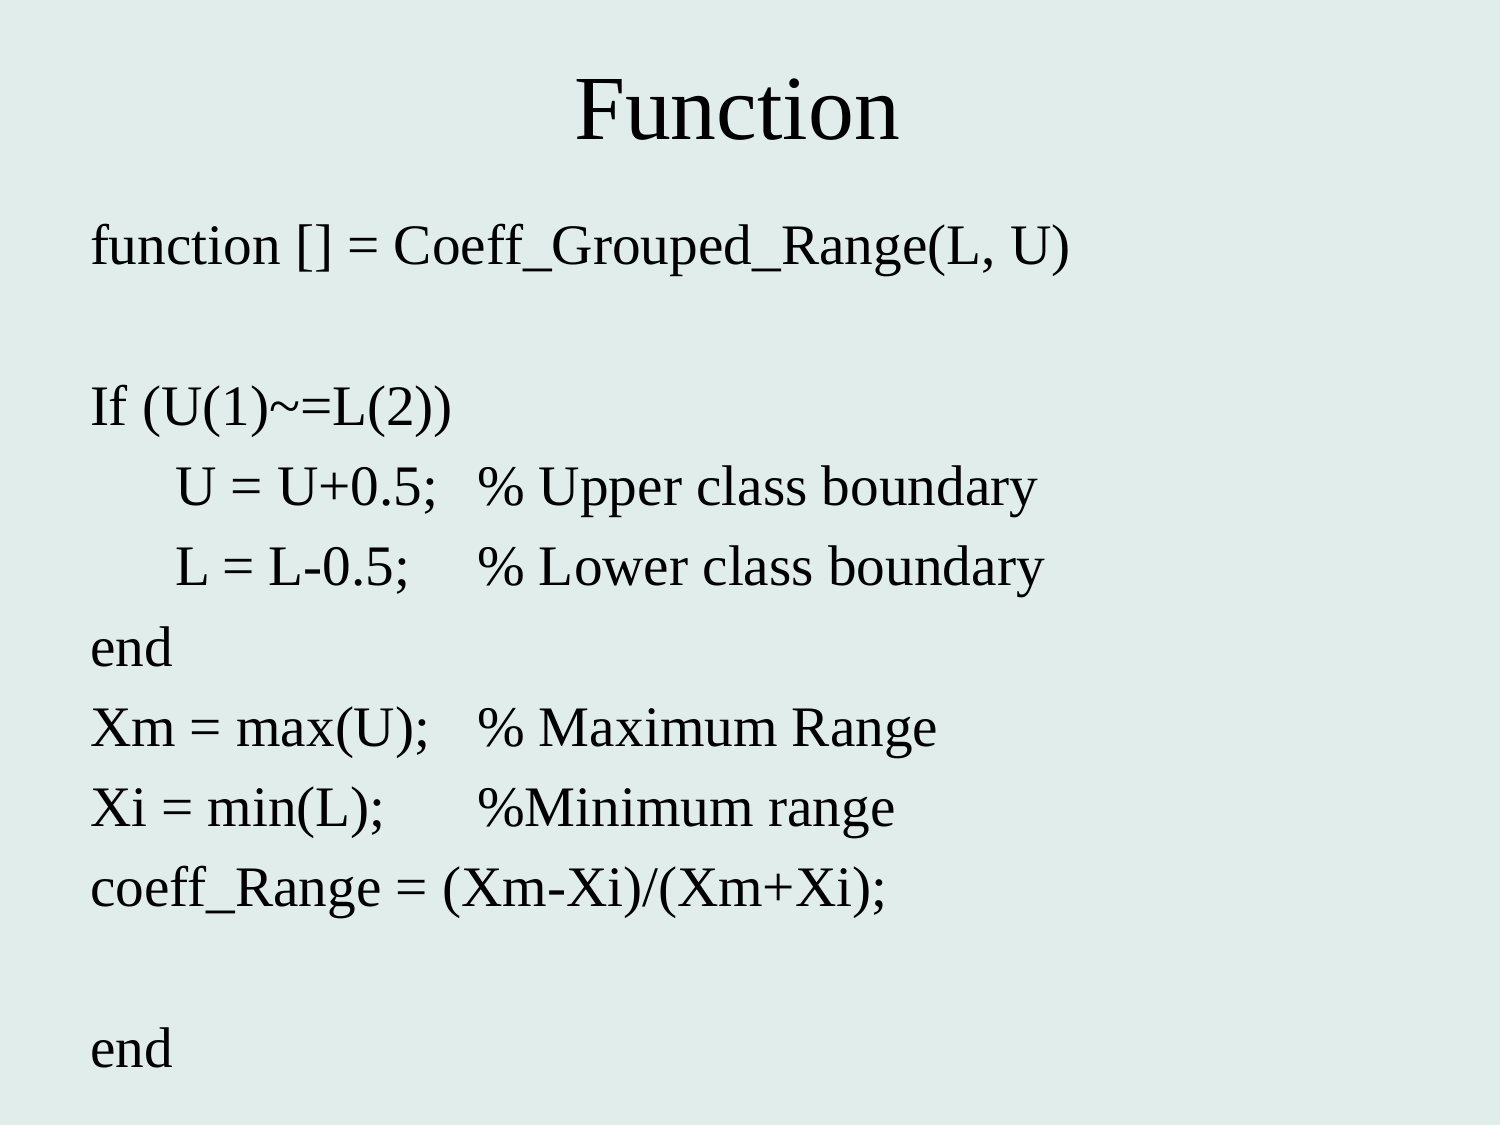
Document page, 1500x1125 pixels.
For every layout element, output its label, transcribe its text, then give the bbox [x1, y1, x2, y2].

title Function [75, 24, 1400, 180]
list function [] = Coeff_Grouped_Range(L, U) If (U(1)~=L(2)) U = U+0.5; % Upper class boundary L = L-0.5; % Lower class boundary end Xm = max(U); % Maximum Range Xi = min(L); %Minimum range coeff_Range = (Xm-Xi)/(Xm+Xi); end [75, 200, 1500, 1088]
